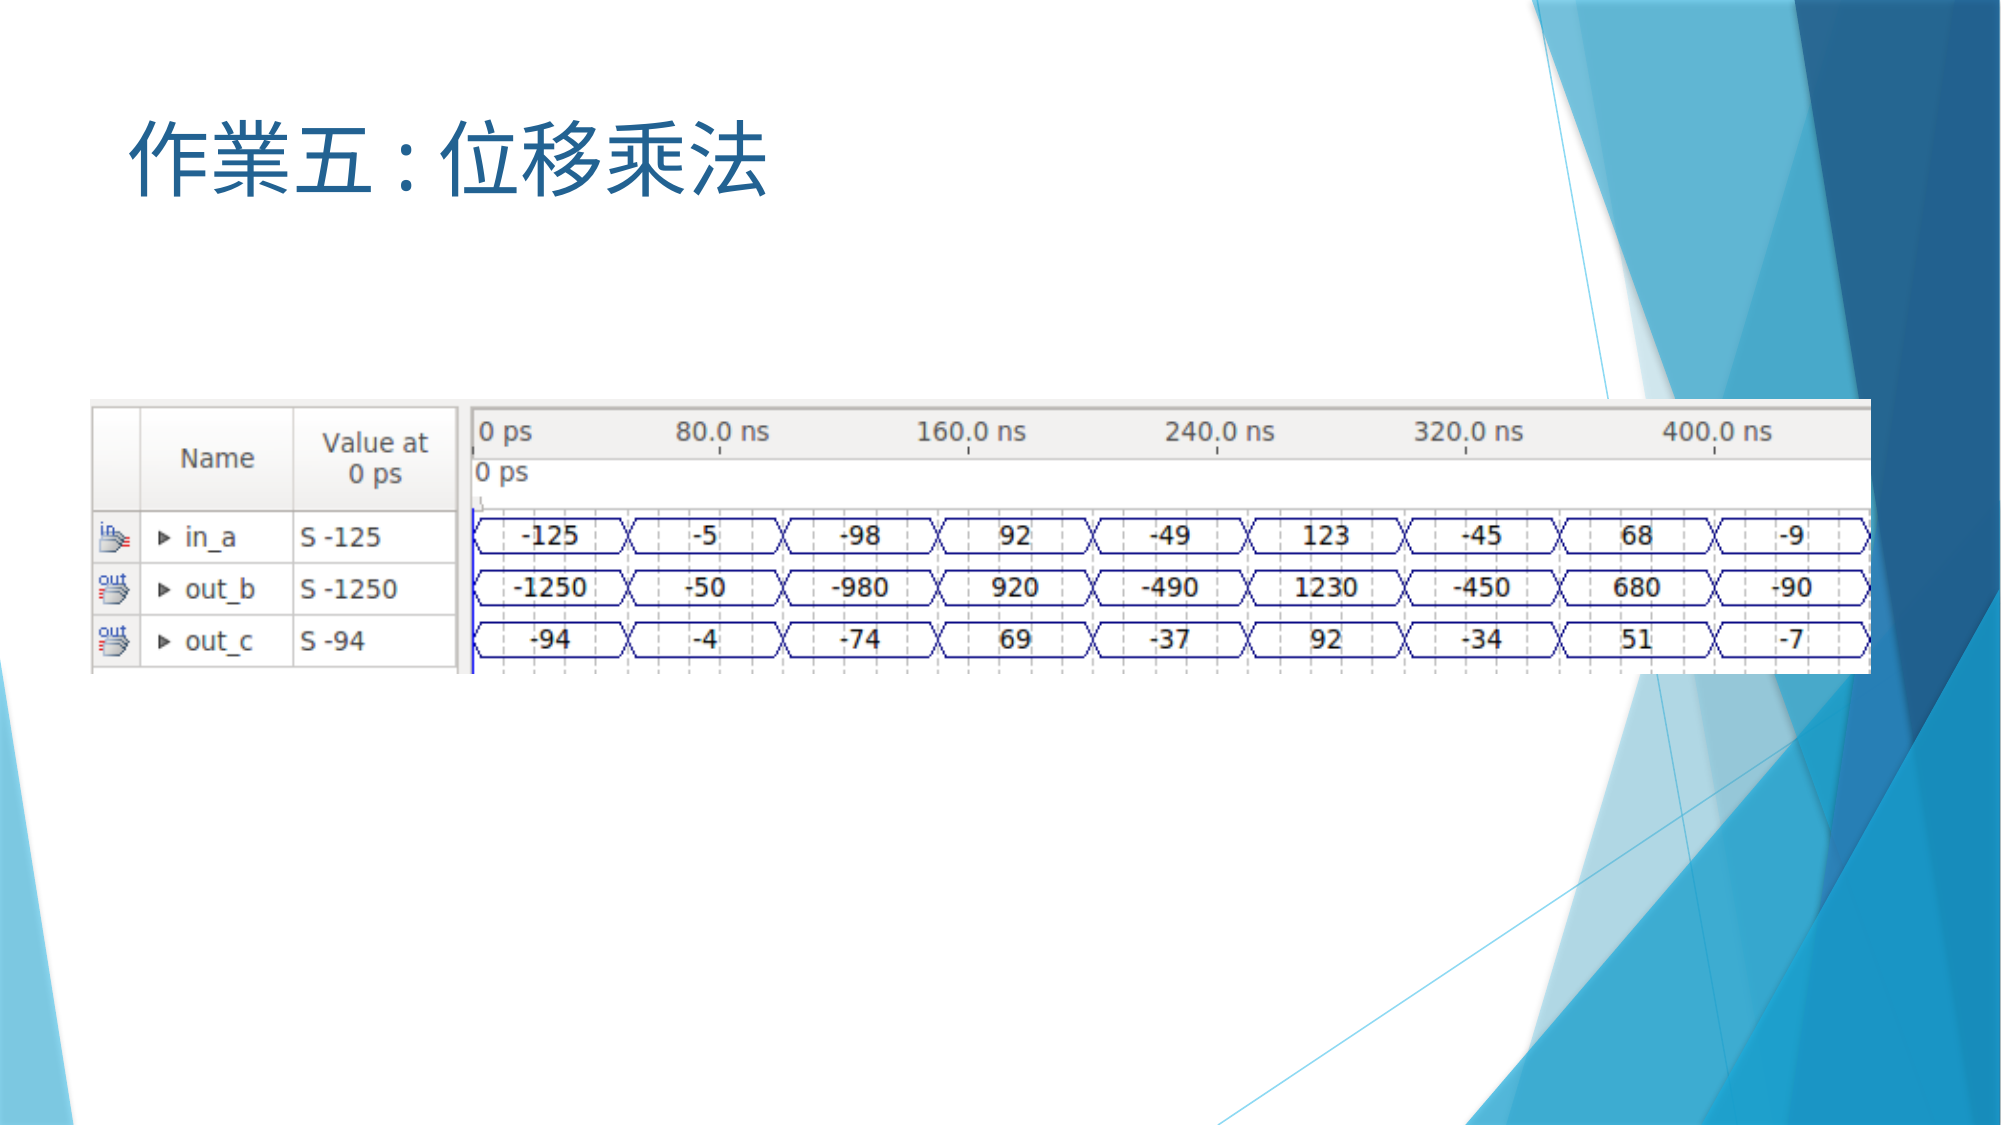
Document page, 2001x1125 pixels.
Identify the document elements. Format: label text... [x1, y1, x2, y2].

picture [89, 399, 1871, 674]
title 作業五:位移乘法 [111, 99, 1522, 240]
